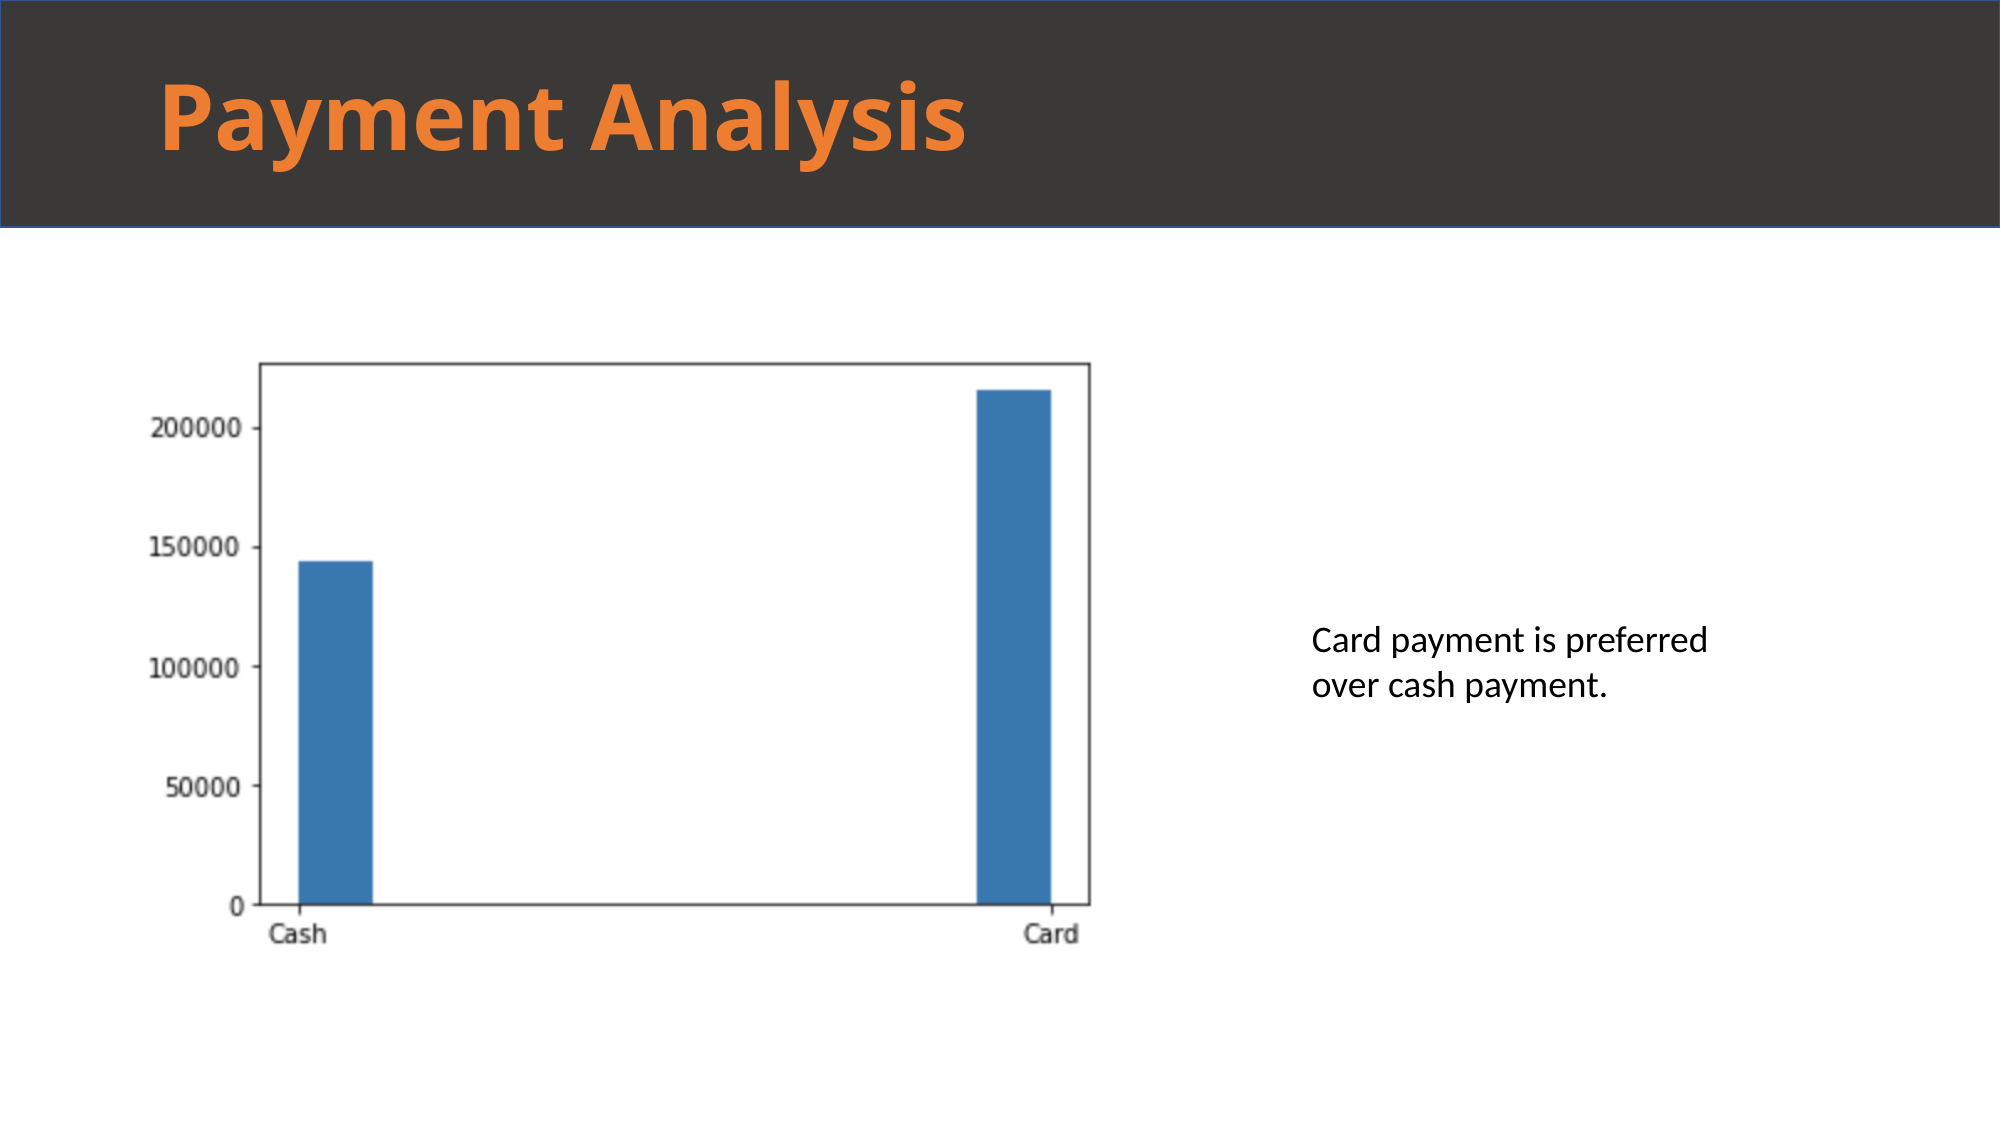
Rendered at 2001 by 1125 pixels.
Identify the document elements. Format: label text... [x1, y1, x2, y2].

text_box Payment Analysis [0, 0, 2000, 228]
picture [66, 338, 1217, 983]
text_box Card payment is preferred over cash payment. [1297, 607, 2000, 713]
